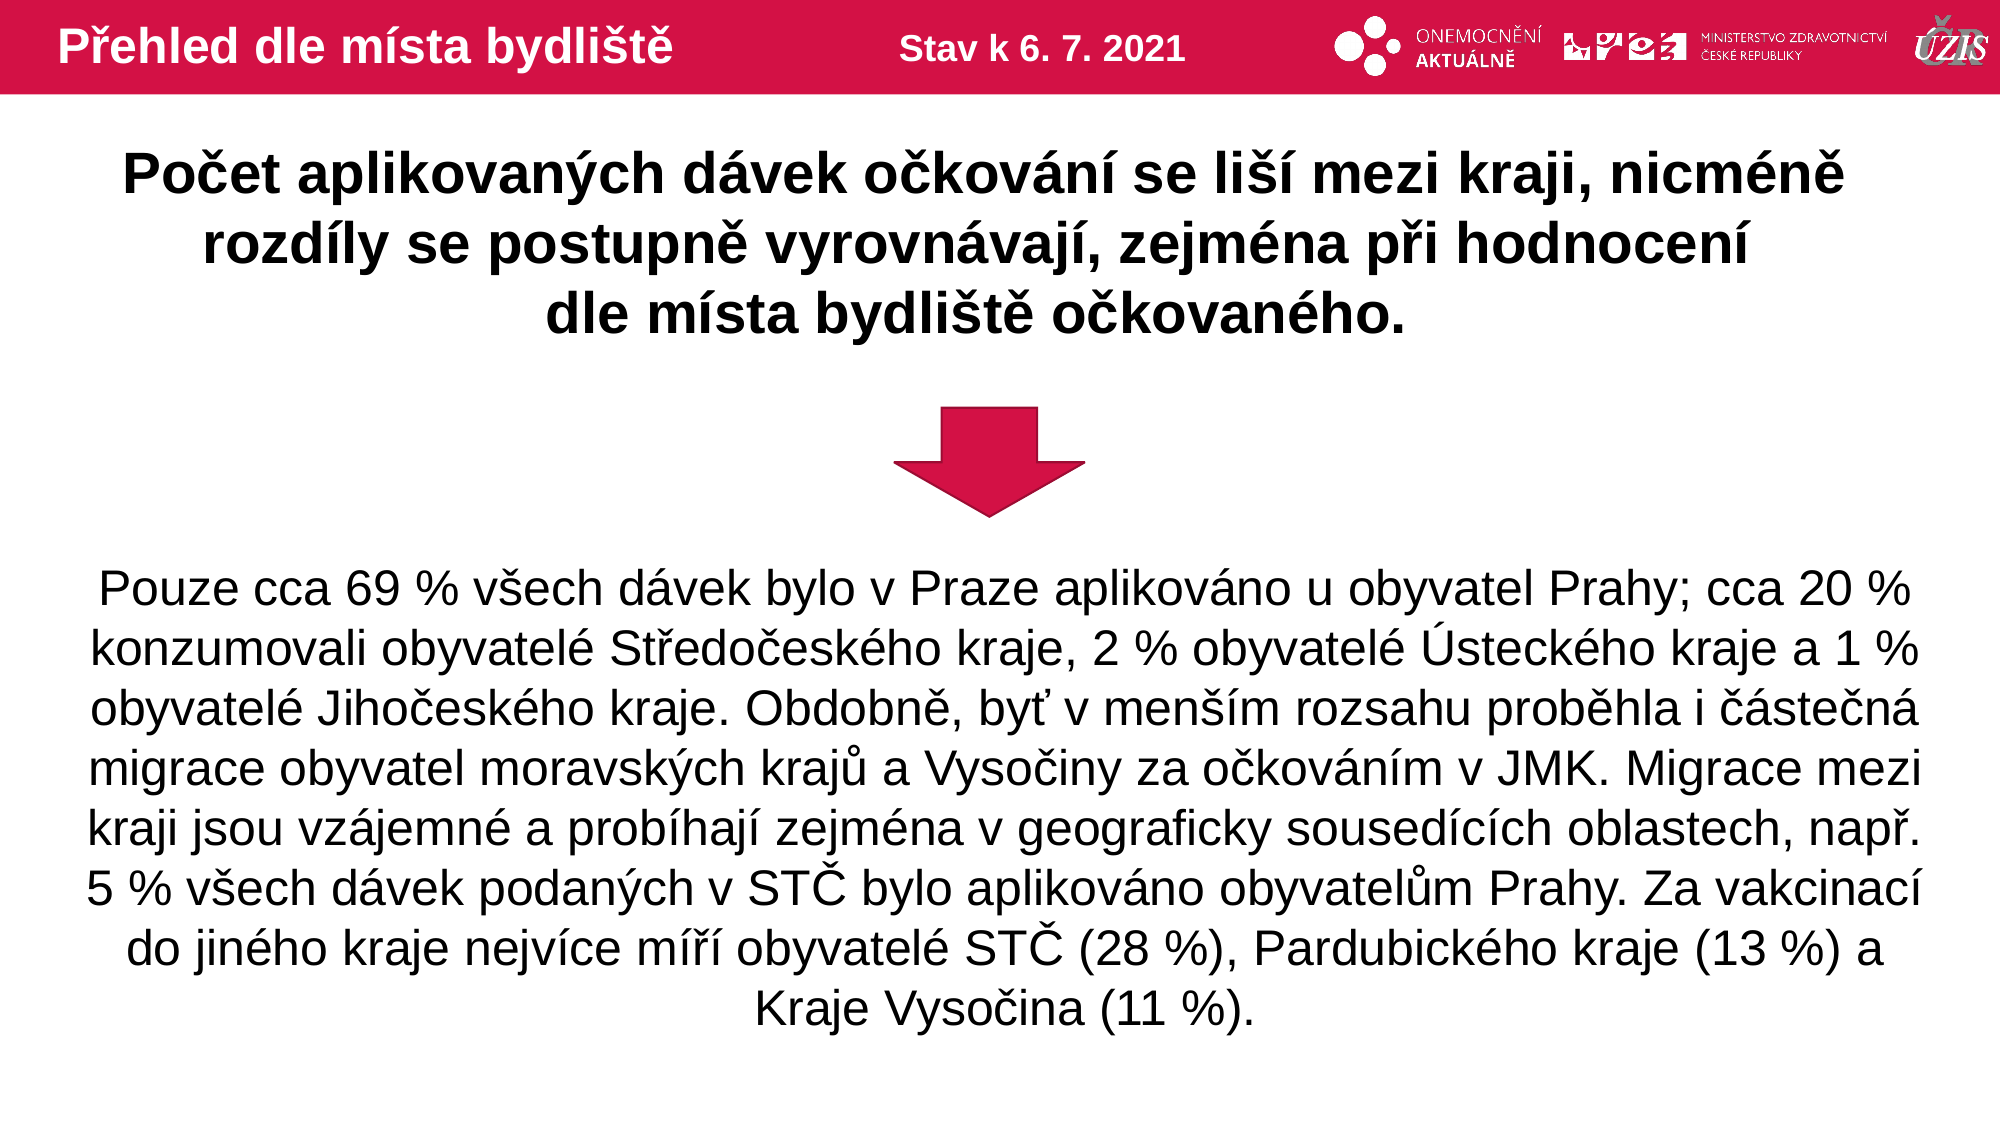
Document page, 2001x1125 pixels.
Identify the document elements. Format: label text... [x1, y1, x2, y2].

text_box Stav k 6. 7. 2021 [884, 16, 1329, 77]
text_box Počet aplikovaných dávek očkování se liší mezi kraji, nicméně rozdíly se postupně vyrovnávají, zejména při hodnocení dle místa bydliště očkovaného. [67, 127, 1903, 353]
text_box Pouze cca 69 % všech dávek bylo v Praze aplikováno u obyvatel Prahy; cca 20 % konzumovali obyvatelé Středočeského kraje, 2 % obyvatelé Ústeckého kraje a 1 % obyvatelé Jihočeského kraje. Obdobně, byť v menším rozsahu proběhla i částečná migrace obyvatel moravských krajů a Vysočiny za očkováním v JMK. Migrace mezi kraji jsou vzájemné a probíhají zejména v geograficky sousedících oblastech, např. 5 % všech dávek podaných v STČ bylo aplikováno obyvatelům Prahy. Za vakcinací do jiného kraje nejvíce míří obyvatelé STČ (28 %), Pardubického kraje (13 %) a Kraje Vysočina (11 %). [62, 547, 1949, 1043]
picture [1334, 16, 1542, 76]
title Přehled dle místa bydliště [42, 0, 1262, 95]
text_box [893, 406, 1086, 518]
picture [1563, 31, 1888, 60]
picture [1915, 15, 1989, 66]
